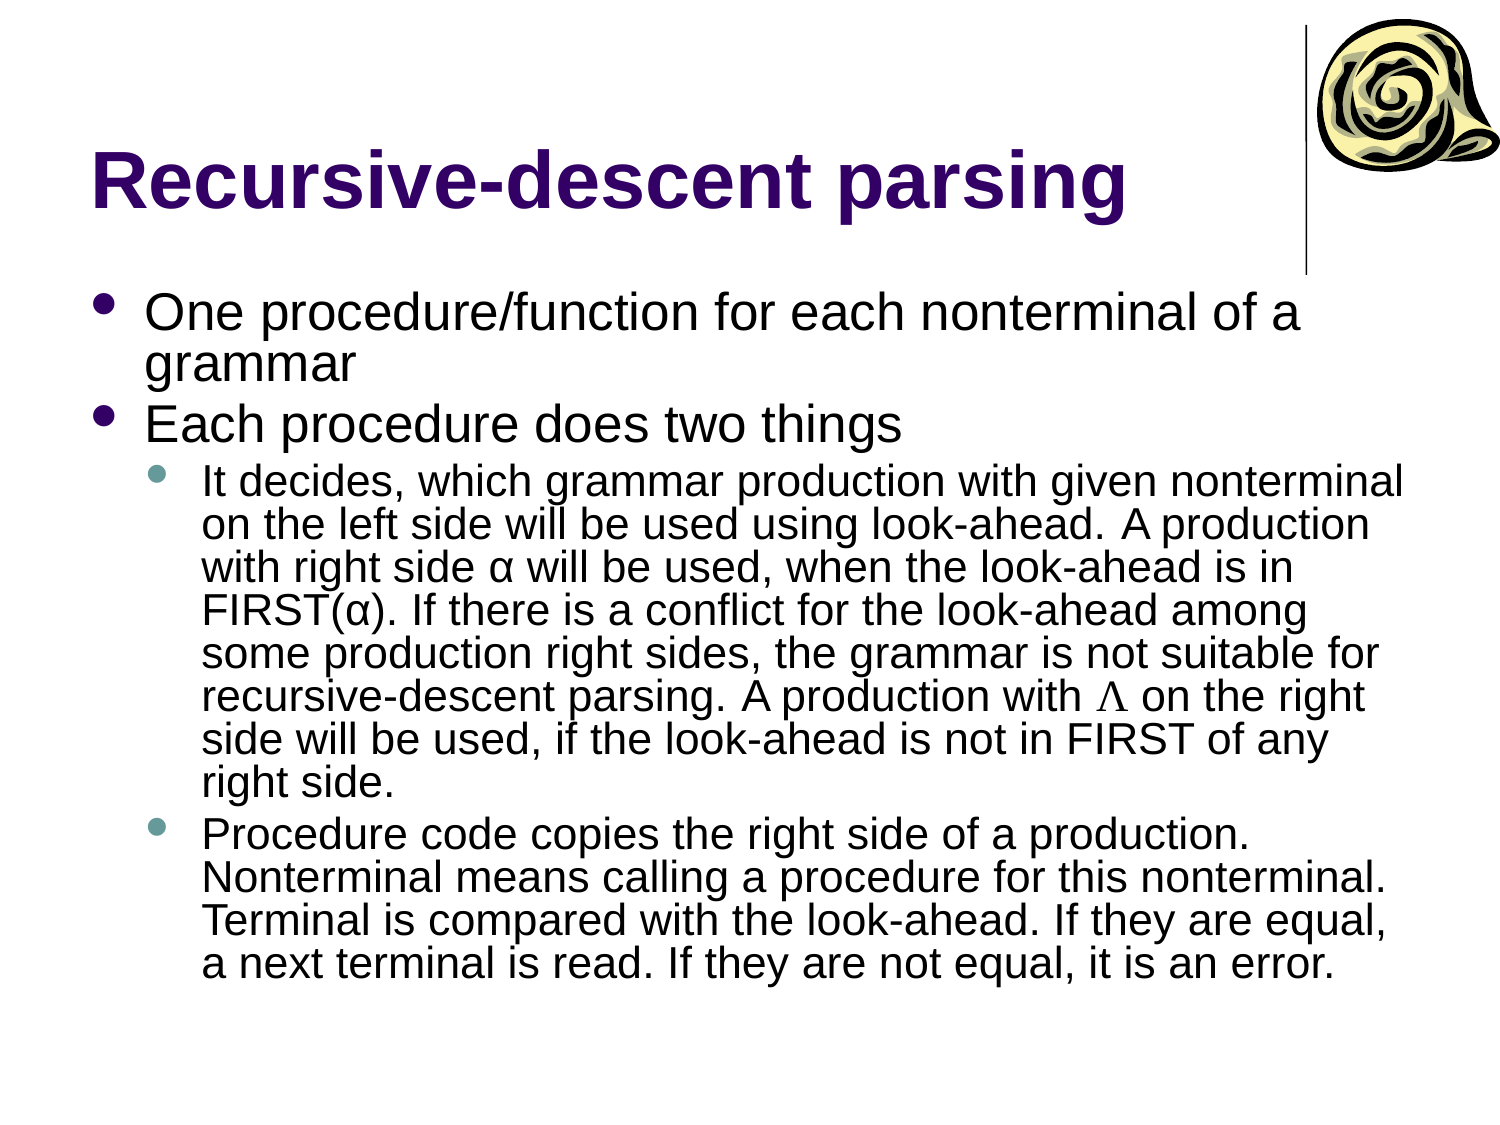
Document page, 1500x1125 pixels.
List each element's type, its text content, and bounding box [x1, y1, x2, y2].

list One procedure/function for each nonterminal of a grammar Each procedure does two things It decides, which grammar production with given nonterminal on the left side will be used using look-ahead. A production with right side α will be used, when the look-ahead is in FIRST(α). If there is a conflict for the look-ahead among some production right sides, the grammar is not suitable for recursive-descent parsing. A production with Λ on the right side will be used, if the look-ahead is not in FIRST of any right side. Procedure code copies the right side of a production. Nonterminal means calling a procedure for this nonterminal. Terminal is compared with the look-ahead. If they are equal, a next terminal is read. If they are not equal, it is an error. [74, 281, 1426, 1006]
title Recursive-descent parsing [74, 19, 1313, 233]
